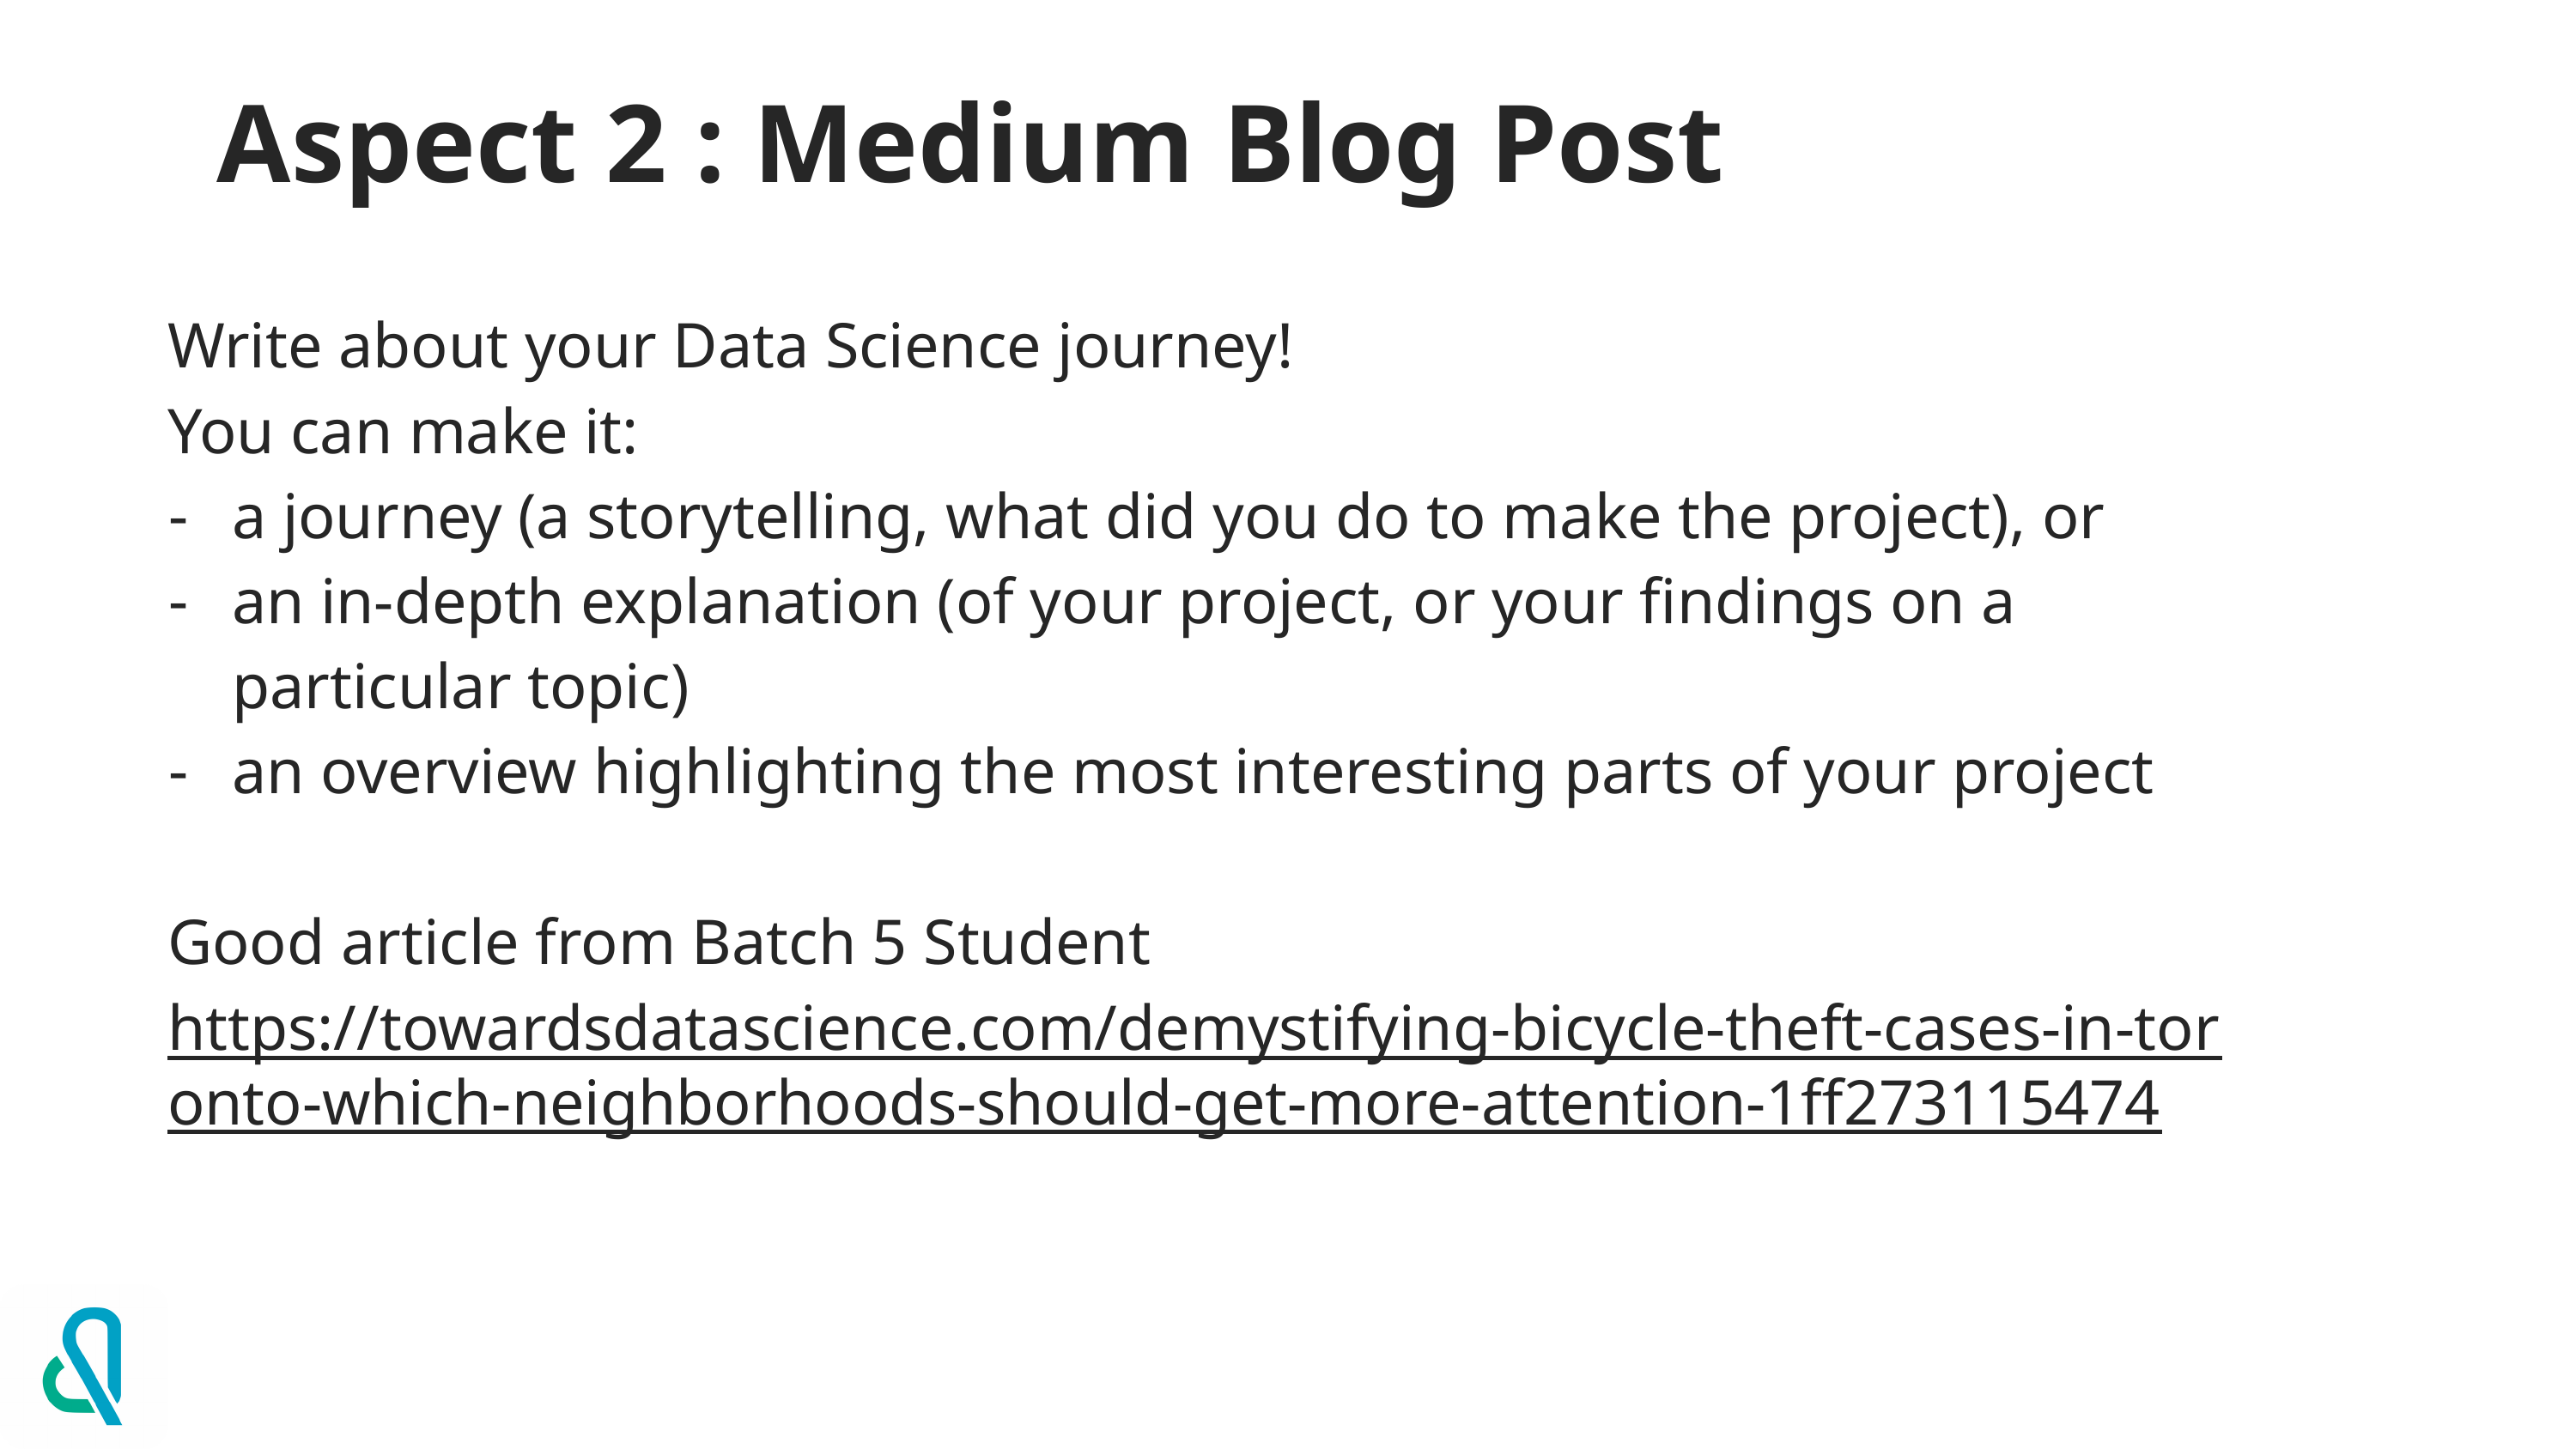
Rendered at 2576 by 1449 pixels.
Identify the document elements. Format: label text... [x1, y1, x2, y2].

title Aspect 2 : Medium Blog Post [216, 73, 2352, 317]
text_box Write about your Data Science journey! You can make it: a journey (a storytelling, what did you do to make the project), or an in-depth explanation (of your project, or your findings on a particular topic) an overview highlighting the most interesting parts of your project Good article from Batch 5 Student https://towardsdatascience.com/demystifying-bicycle-theft-cases-in-toronto-which-neighborhoods-should-get-more-attention-1ff273115474 [167, 294, 2238, 1158]
text_box [0, 1284, 168, 1449]
